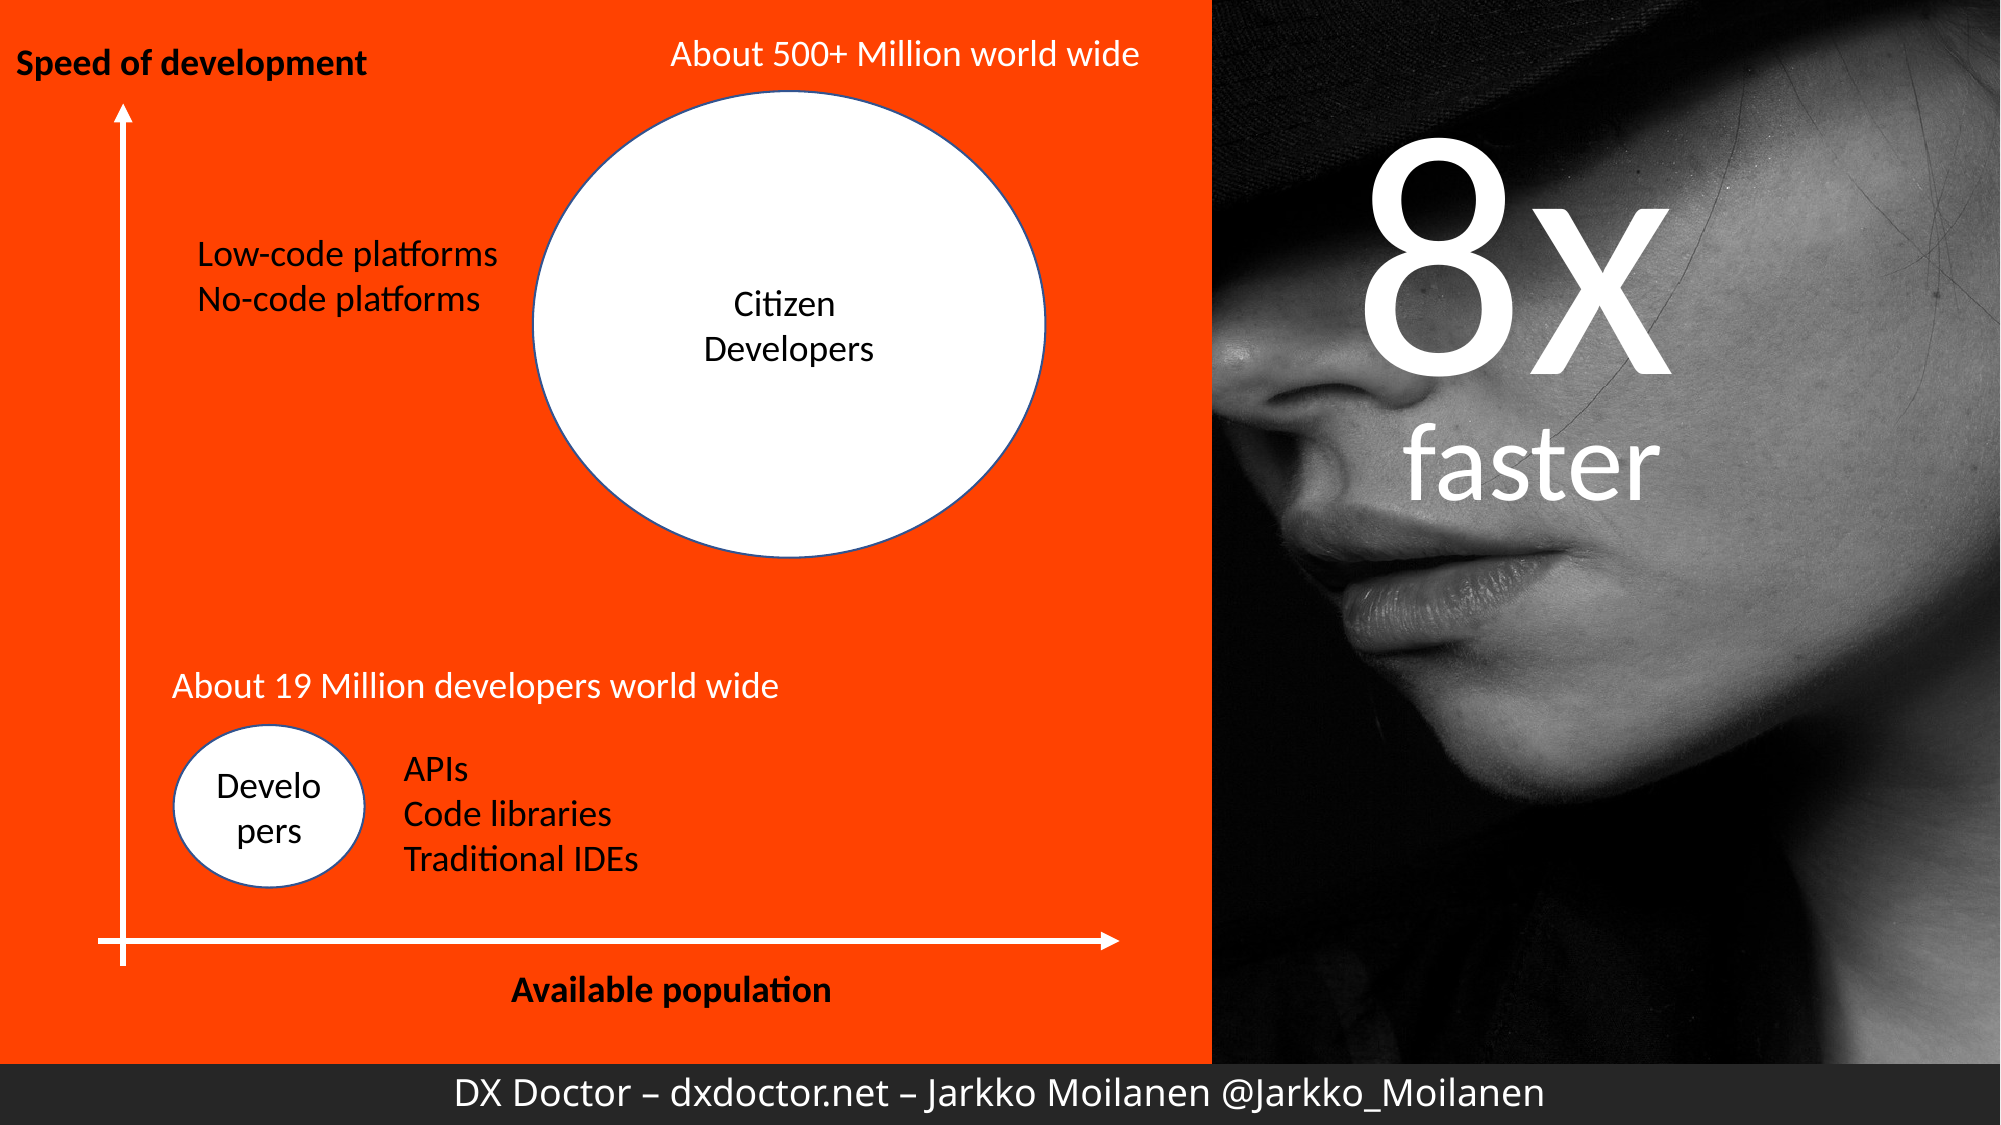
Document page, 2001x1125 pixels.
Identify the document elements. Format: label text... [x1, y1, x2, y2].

text_box APIs Code libraries Traditional IDEs [388, 736, 655, 887]
text_box [0, 0, 1212, 1064]
picture [1212, 0, 2001, 1125]
text_box Low-code platforms No-code platforms [182, 221, 514, 326]
text_box Citizen Developers [531, 90, 1047, 559]
text_box Developers [172, 723, 366, 889]
text_box faster [1387, 380, 1678, 530]
text_box 8x [1337, 21, 1692, 452]
text_box DX Doctor – dxdoctor.net – Jarkko Moilanen @Jarkko_Moilanen [0, 1064, 2000, 1125]
text_box About 19 Million developers world wide [157, 654, 796, 714]
text_box Available population [496, 958, 848, 1018]
text_box About 500+ Million world wide [655, 21, 1156, 82]
text_box Speed of development [1, 30, 383, 91]
